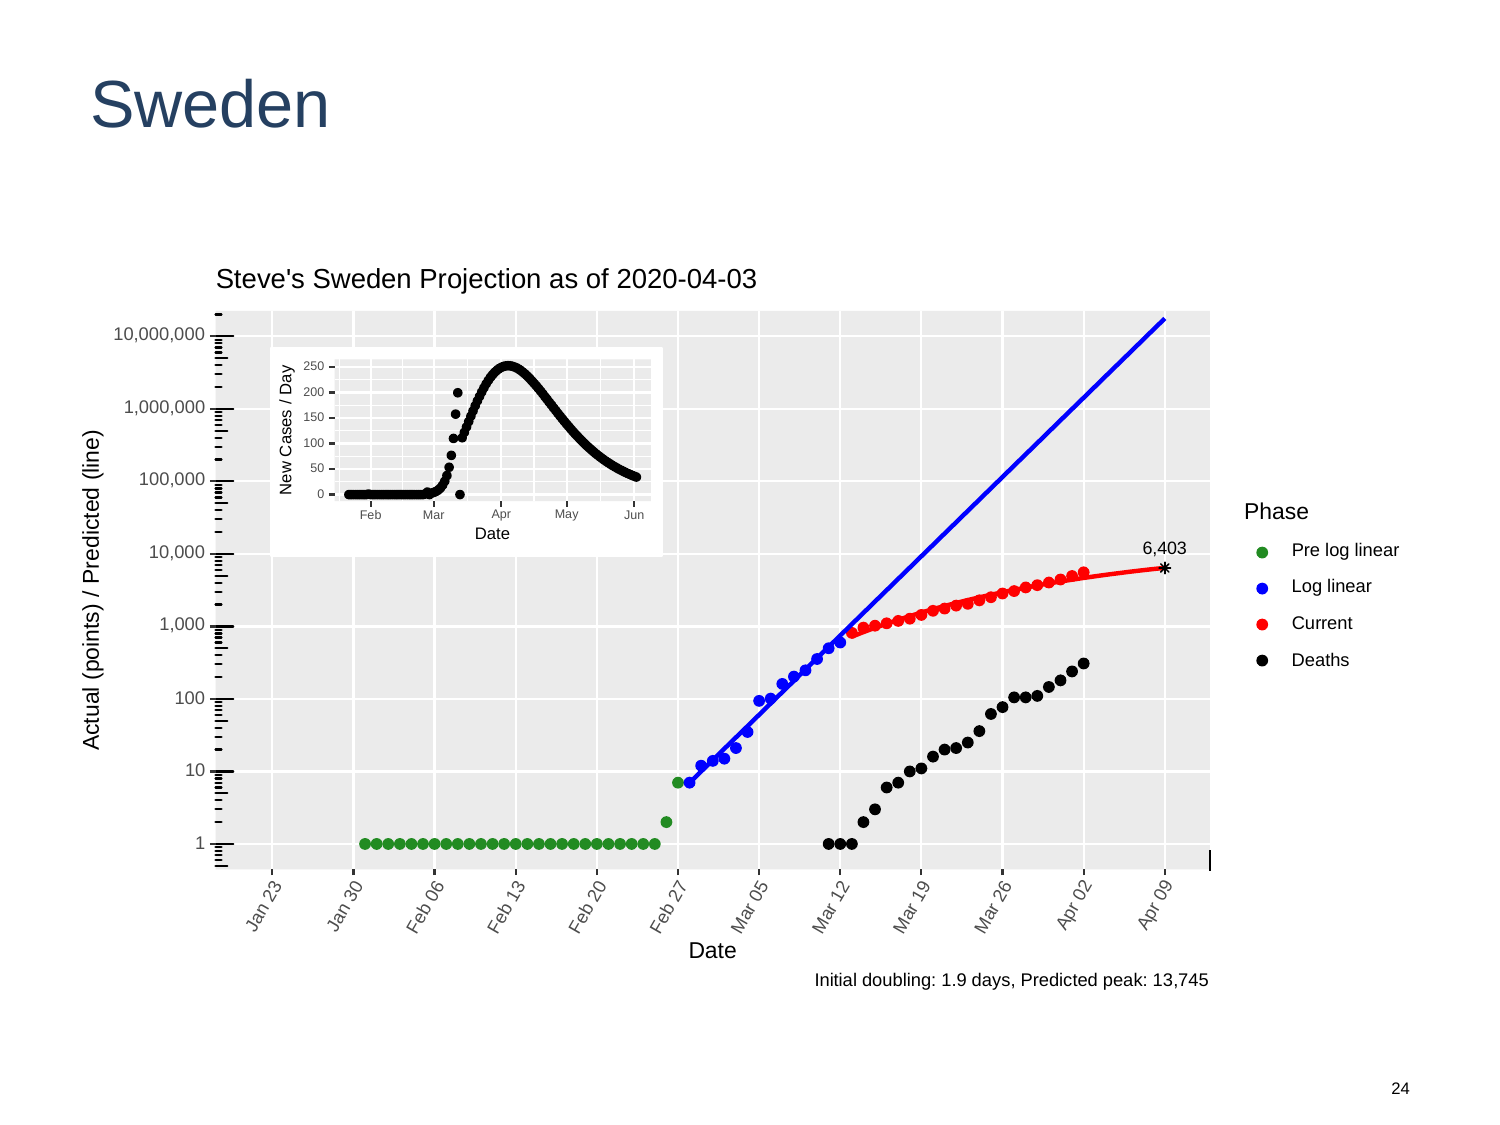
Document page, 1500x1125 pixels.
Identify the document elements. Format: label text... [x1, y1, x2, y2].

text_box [74, 262, 1426, 1006]
title Sweden [75, 7, 1425, 195]
slide_number 24 [1306, 1057, 1425, 1118]
